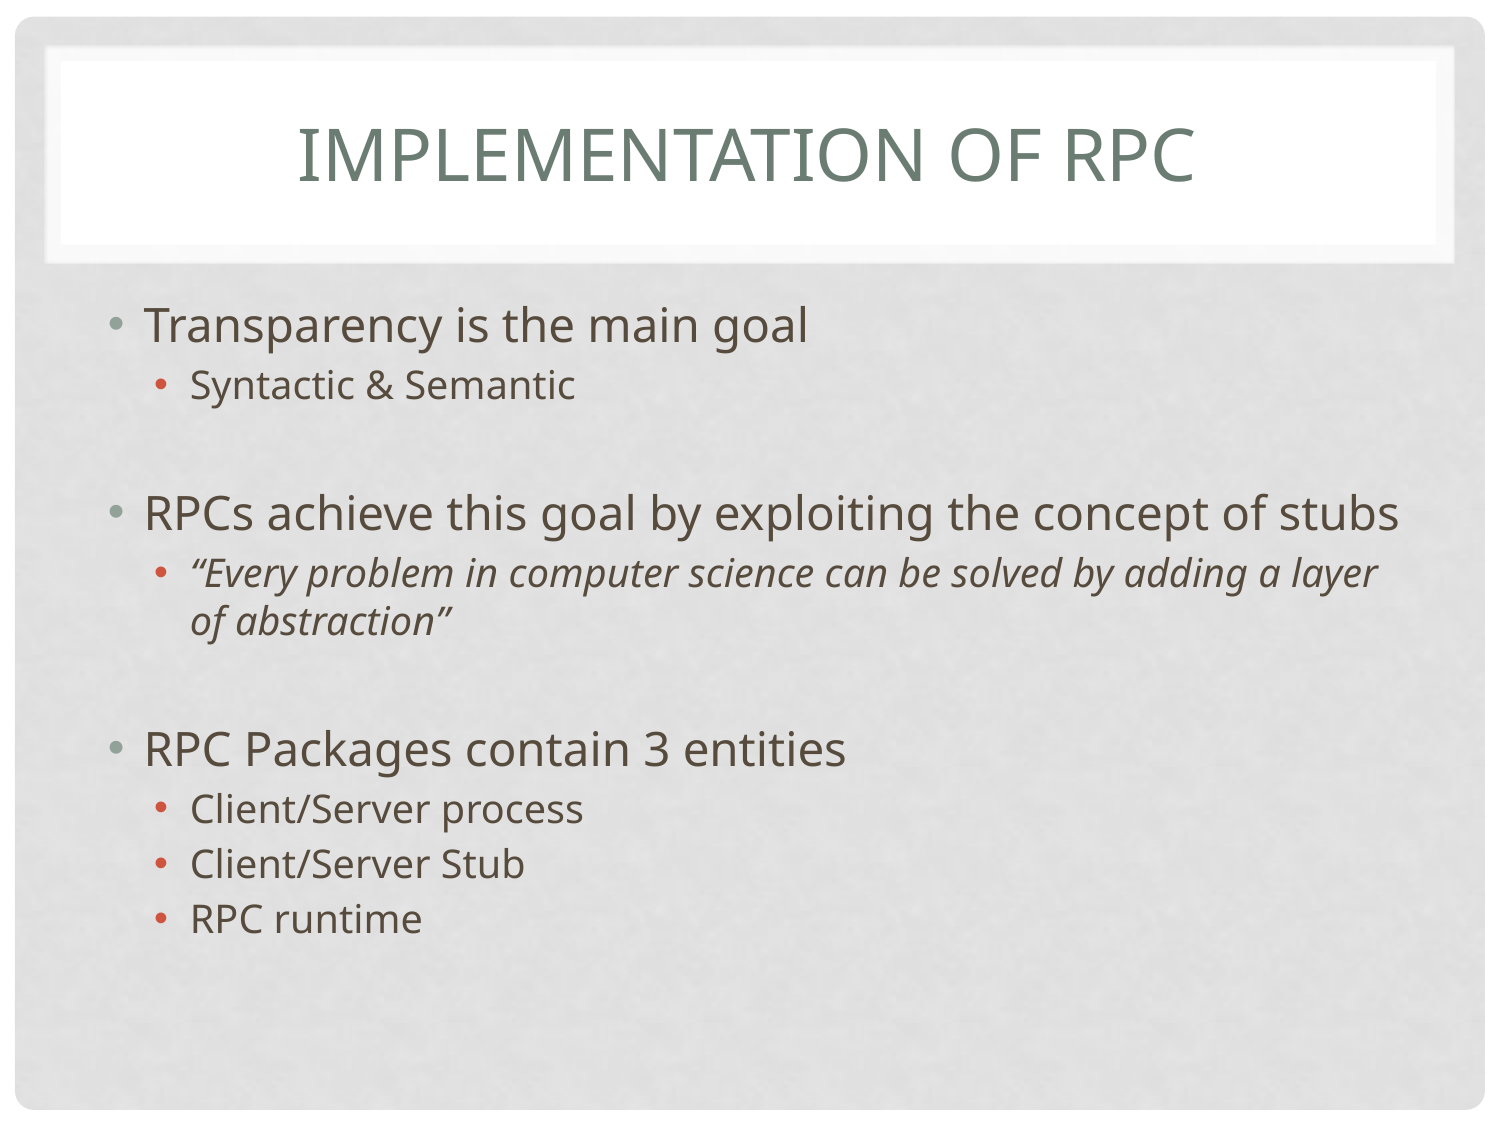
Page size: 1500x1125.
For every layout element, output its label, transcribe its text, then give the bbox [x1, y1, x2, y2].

list Transparency is the main goal Syntactic & Semantic RPCs achieve this goal by exploiting the concept of stubs “Every problem in computer science can be solved by adding a layer of abstraction” RPC Packages contain 3 entities Client/Server process Client/Server Stub RPC runtime [75, 287, 1425, 1005]
title Implementation of RPC [69, 66, 1425, 238]
